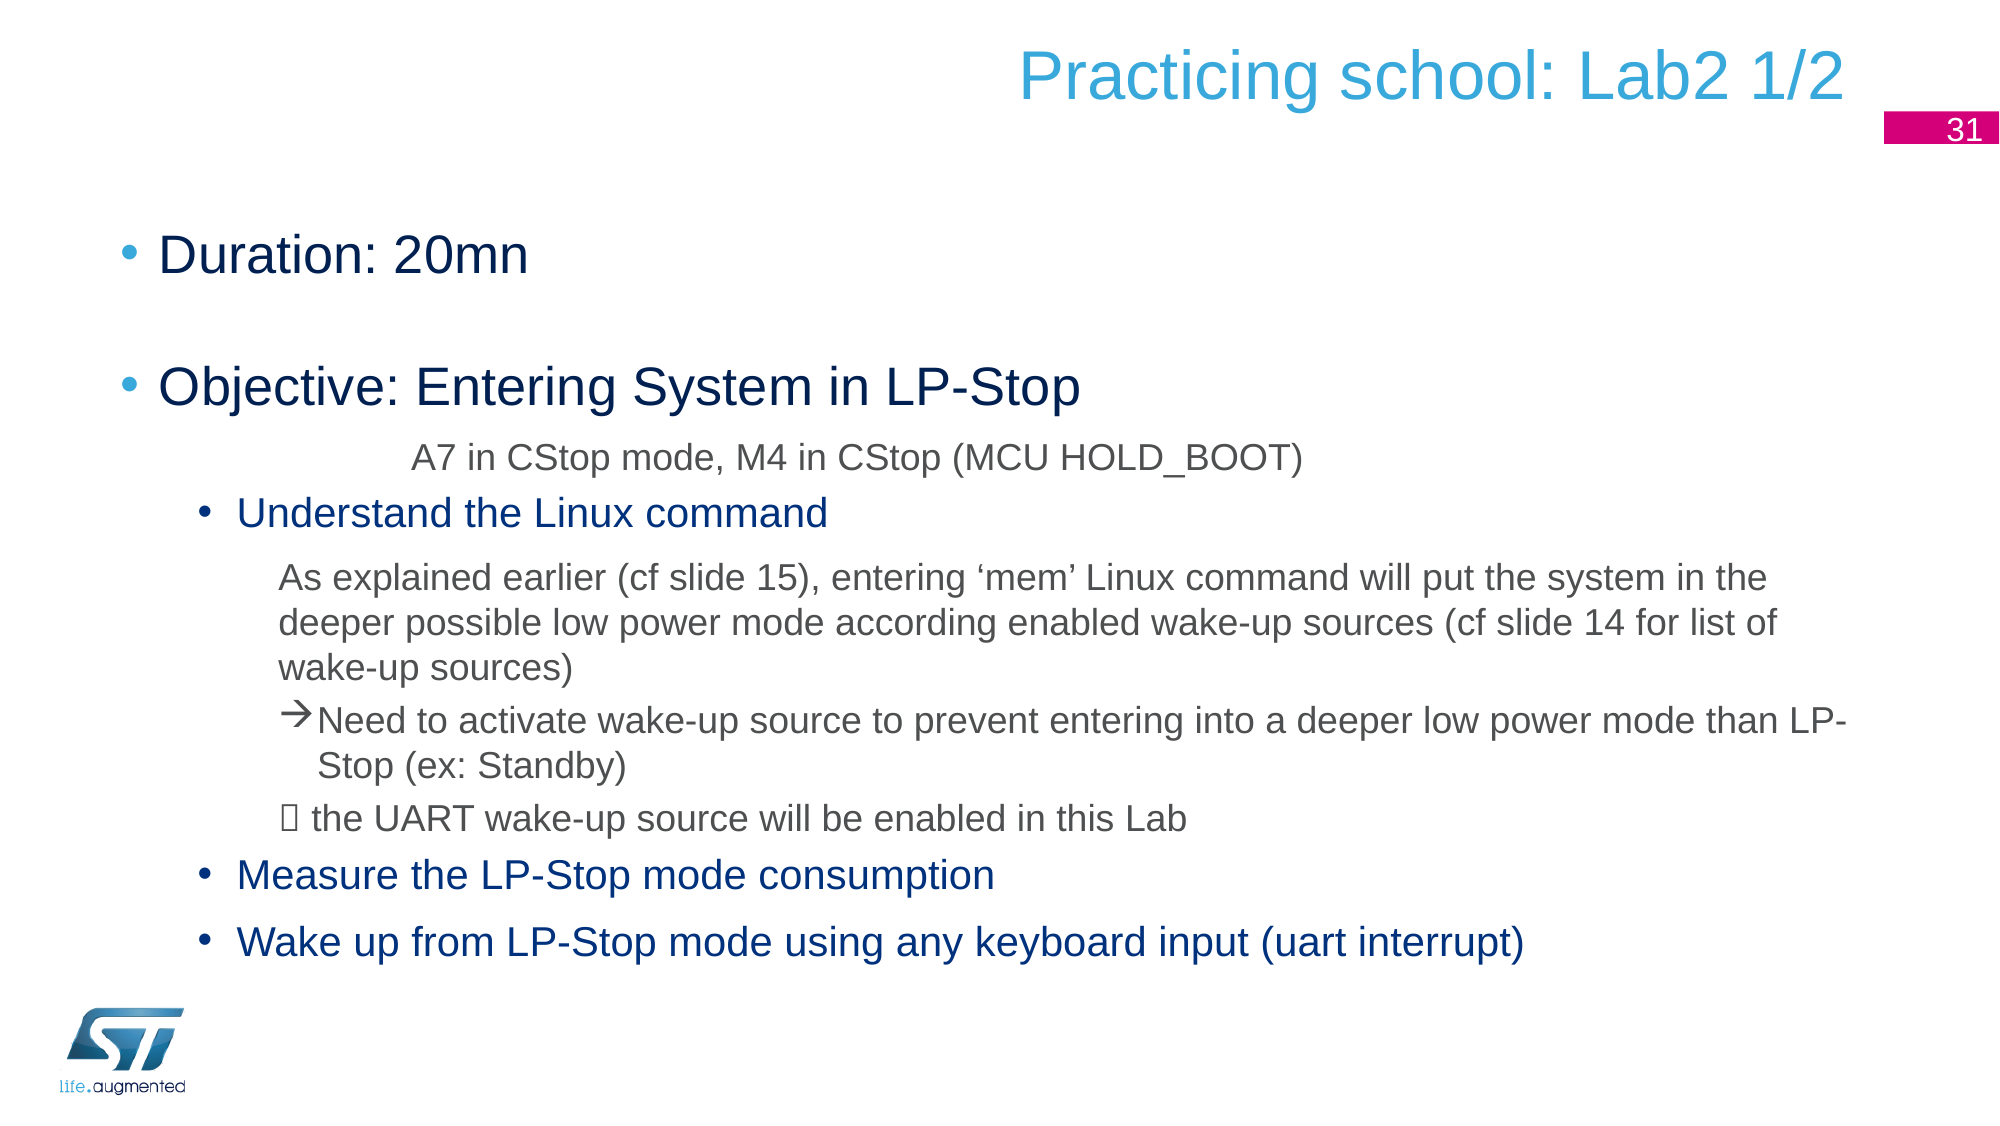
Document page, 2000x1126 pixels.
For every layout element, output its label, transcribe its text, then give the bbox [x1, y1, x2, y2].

picture [49, 995, 196, 1103]
title Practicing school: Lab2 1/2 [99, 19, 1866, 207]
list Duration: 20mn Objective: Entering System in LP-Stop A7 in CStop mode, M4 in CStop (MCU HOLD_BOOT) Understand the Linux command As explained earlier (cf slide 15), entering ‘mem’ Linux command will put the system in the deeper possible low power mode according enabled wake-up sources (cf slide 14 for list of wake-up sources) Need to activate wake-up source to prevent entering into a deeper low power mode than LP-Stop (ex: Standby)  the UART wake-up source will be enabled in this Lab Measure the LP-Stop mode consumption Wake up from LP-Stop mode using any keyboard input (uart interrupt) [99, 209, 1900, 982]
slide_number 31 [1884, 111, 2000, 144]
